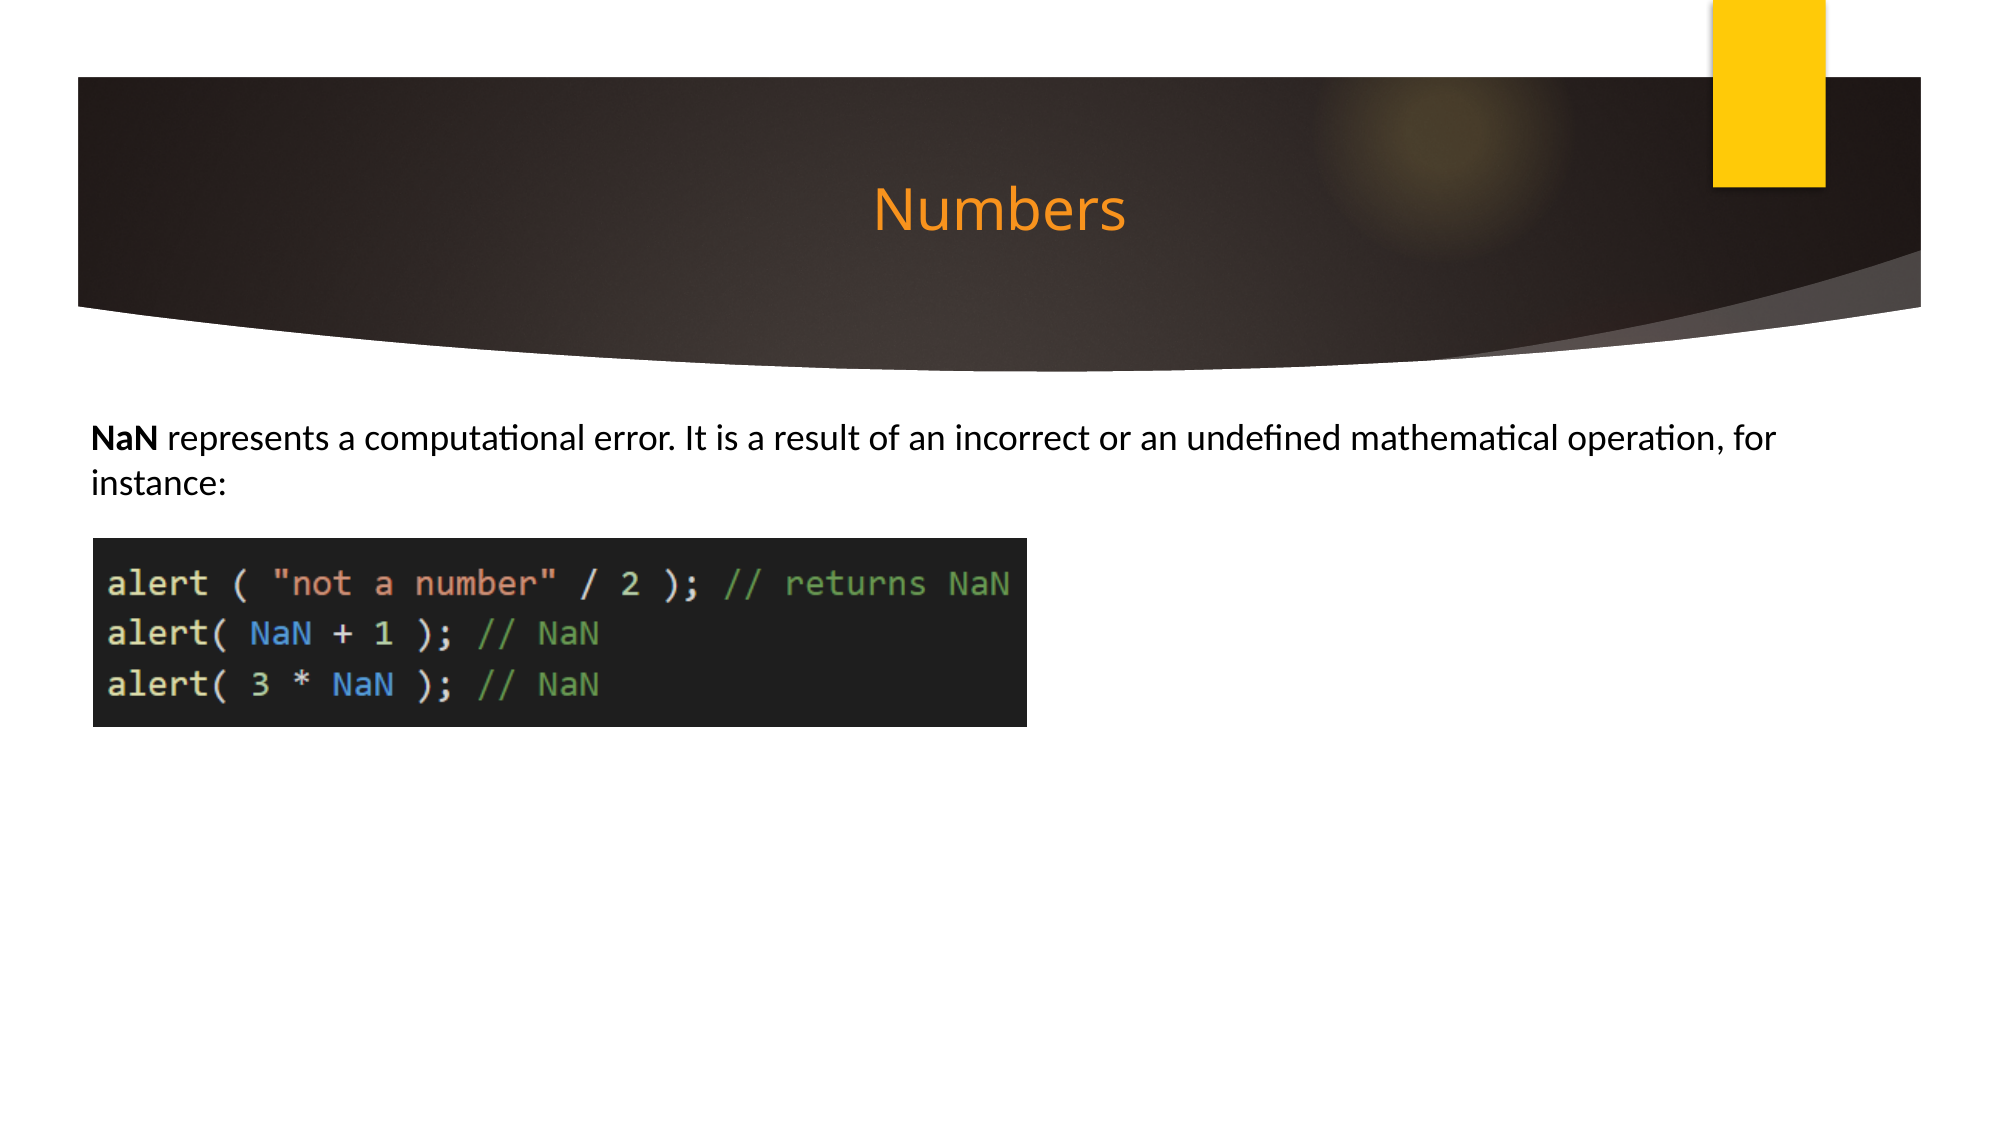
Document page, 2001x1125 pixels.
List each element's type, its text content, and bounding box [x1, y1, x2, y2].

title Objects [1507, 311, 1749, 355]
picture [93, 537, 1028, 727]
text_box NaN represents a computational error. It is a result of an incorrect or an undefined mathematical operation, for instance: [75, 405, 1925, 511]
title Numbers [396, 167, 1604, 250]
picture [79, 78, 1920, 371]
